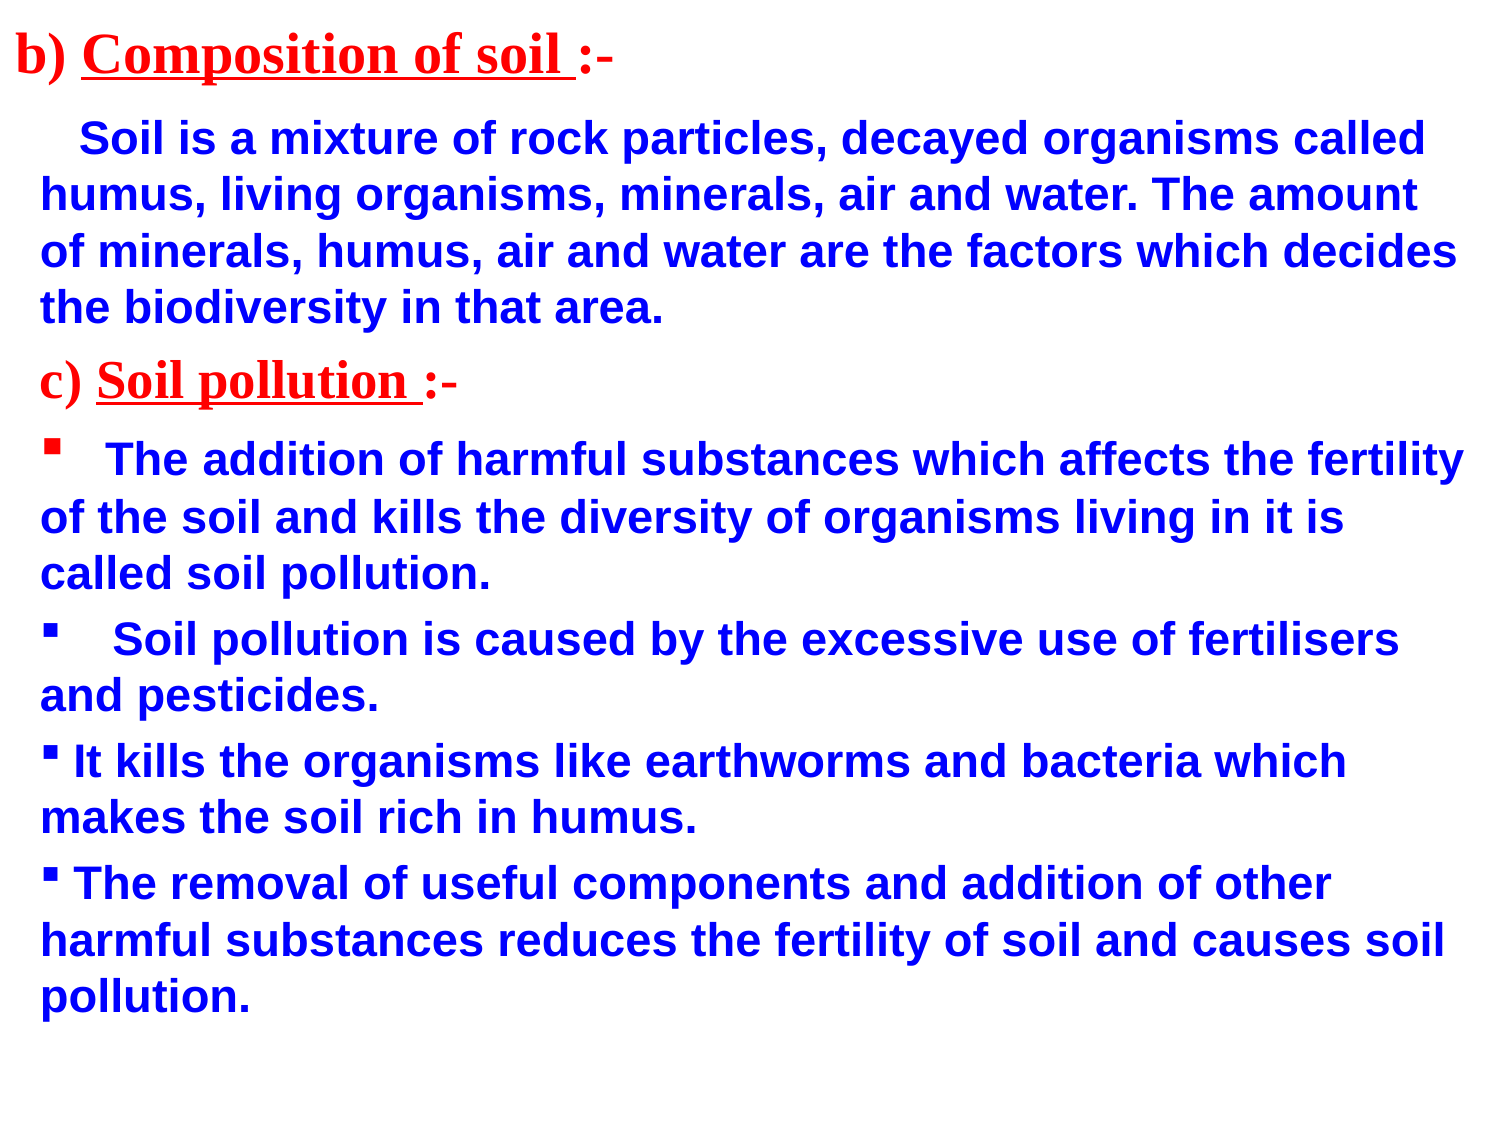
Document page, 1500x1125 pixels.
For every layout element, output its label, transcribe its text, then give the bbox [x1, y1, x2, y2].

title b) Composition of soil :- [0, 0, 1275, 100]
subtitle Soil is a mixture of rock particles, decayed organisms called humus, living organisms, minerals, air and water. The amount of minerals, humus, air and water are the factors which decides the biodiversity in that area. c) Soil pollution :- The addition of harmful substances which affects the fertility of the soil and kills the diversity of organisms living in it is called soil pollution. Soil pollution is caused by the excessive use of fertilisers and pesticides. It kills the organisms like earthworms and bacteria which makes the soil rich in humus. The removal of useful components and addition of other harmful substances reduces the fertility of soil and causes soil pollution. [24, 99, 1488, 1100]
